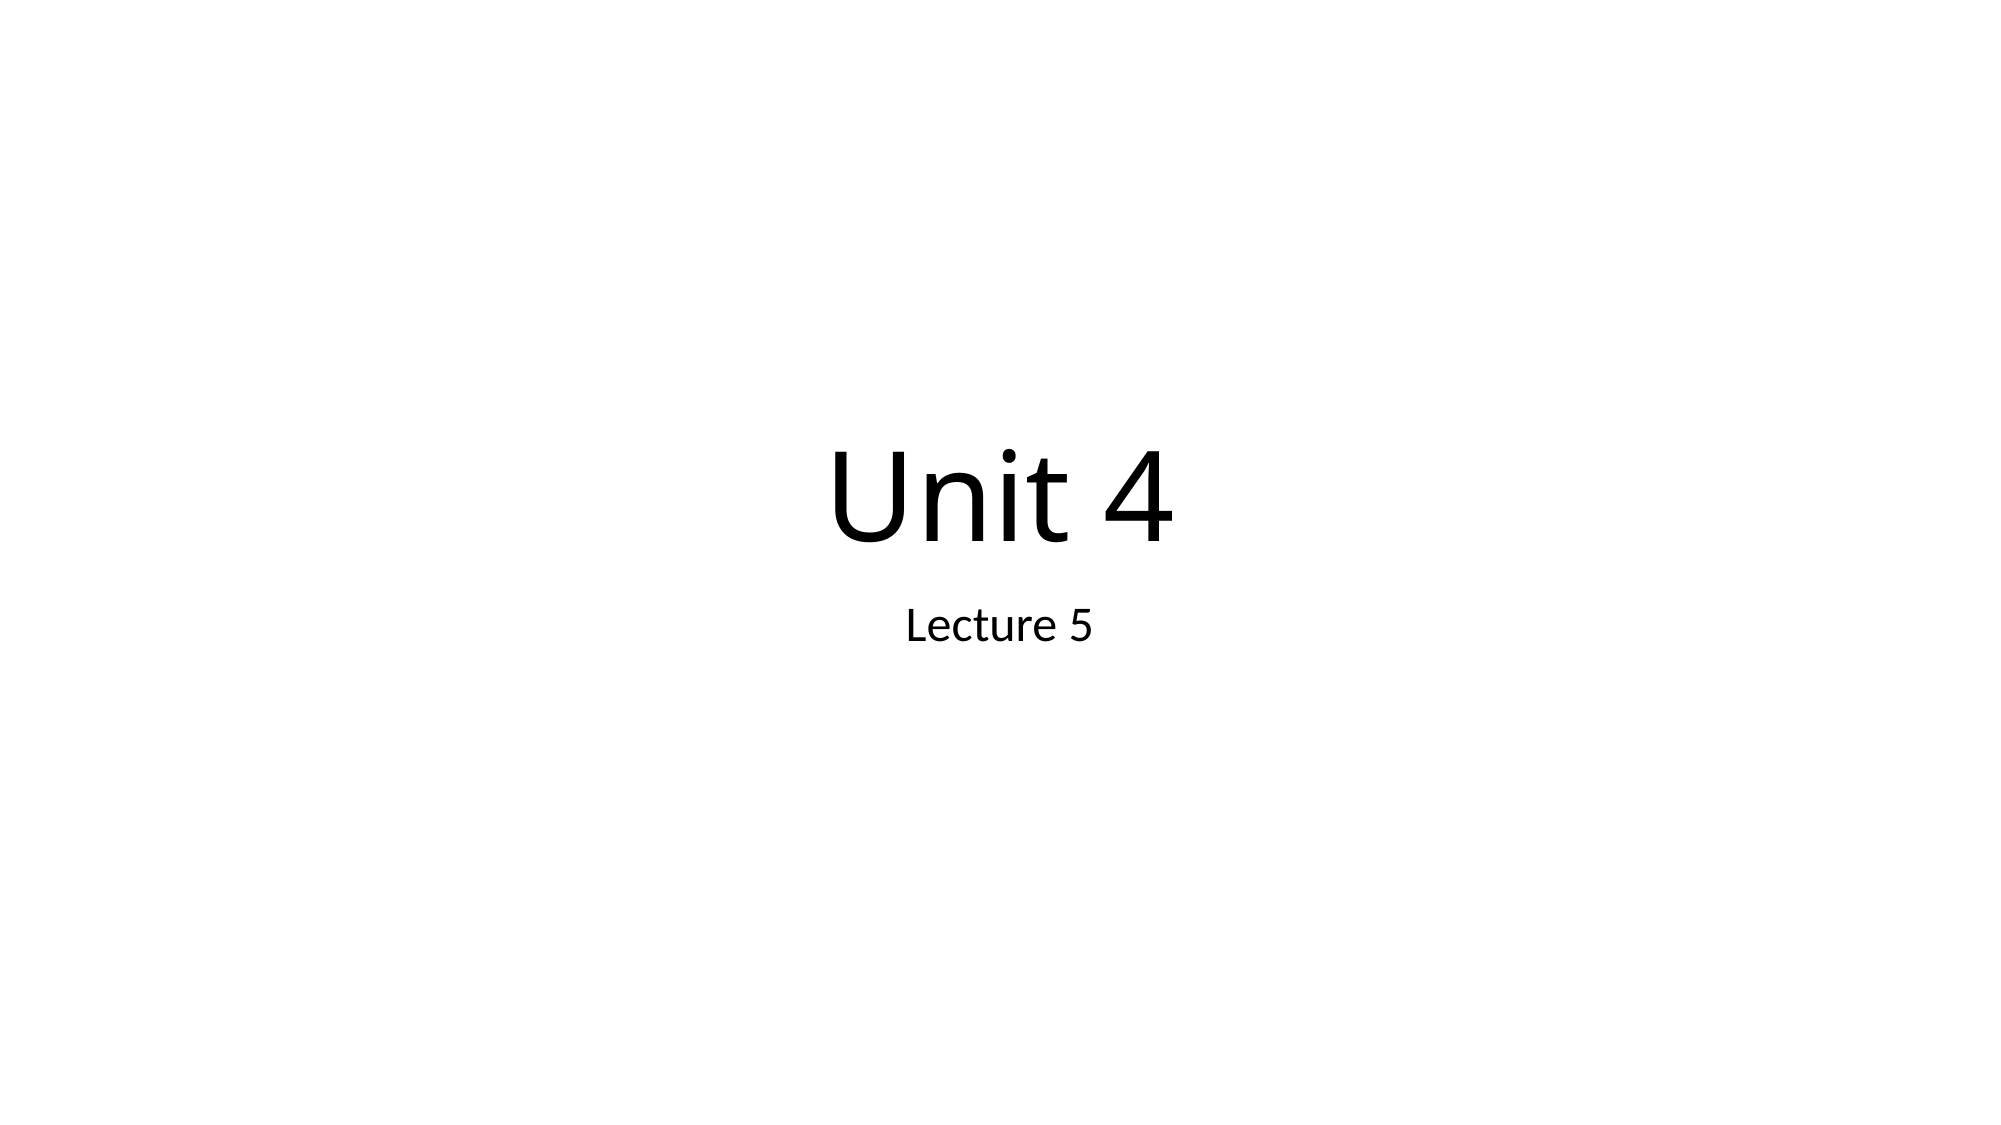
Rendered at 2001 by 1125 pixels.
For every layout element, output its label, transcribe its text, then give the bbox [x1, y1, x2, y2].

title Unit 4 [249, 184, 1750, 576]
subtitle Lecture 5 [249, 590, 1750, 863]
